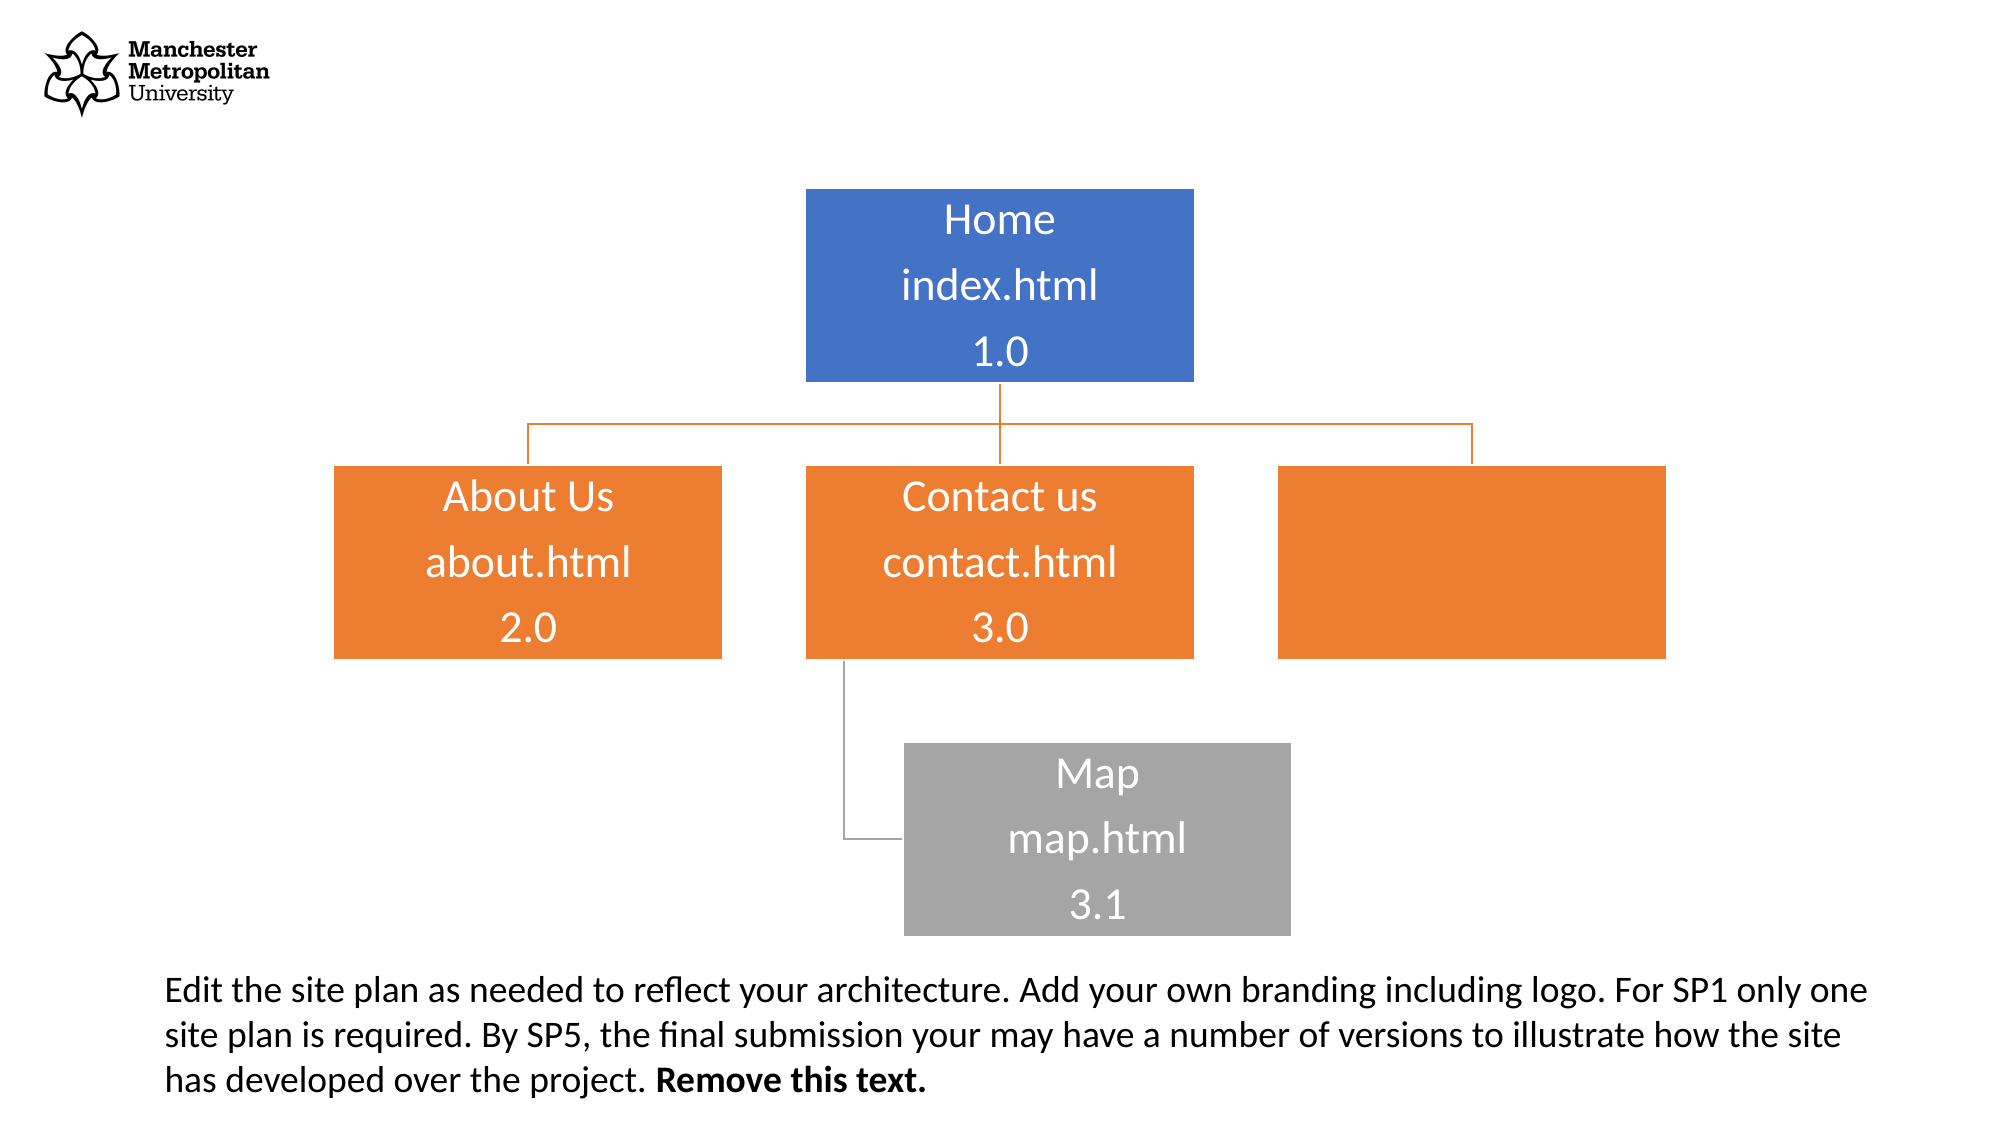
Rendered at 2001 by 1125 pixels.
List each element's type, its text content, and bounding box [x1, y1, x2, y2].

picture [42, 30, 272, 118]
text_box Edit the site plan as needed to reflect your architecture. Add your own branding including logo. For SP1 only one site plan is required. By SP5, the final submission your may have a number of versions to illustrate how the site has developed over the project. Remove this text. [149, 958, 1894, 1108]
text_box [333, 117, 1667, 1007]
